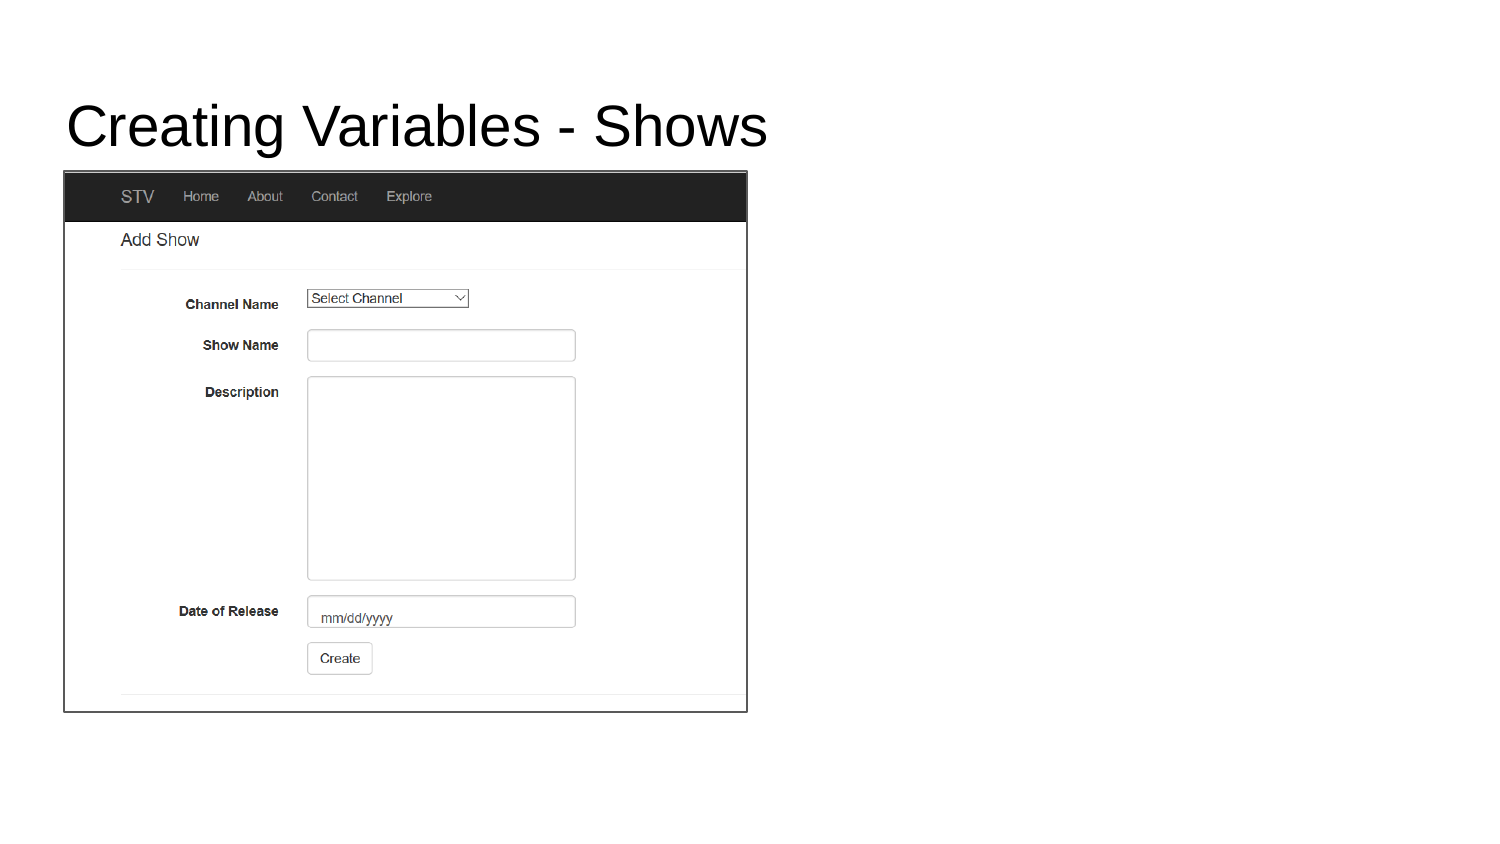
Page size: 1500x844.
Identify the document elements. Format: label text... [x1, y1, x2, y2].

title Creating Variables - Shows [51, 72, 1449, 167]
picture [64, 171, 747, 712]
